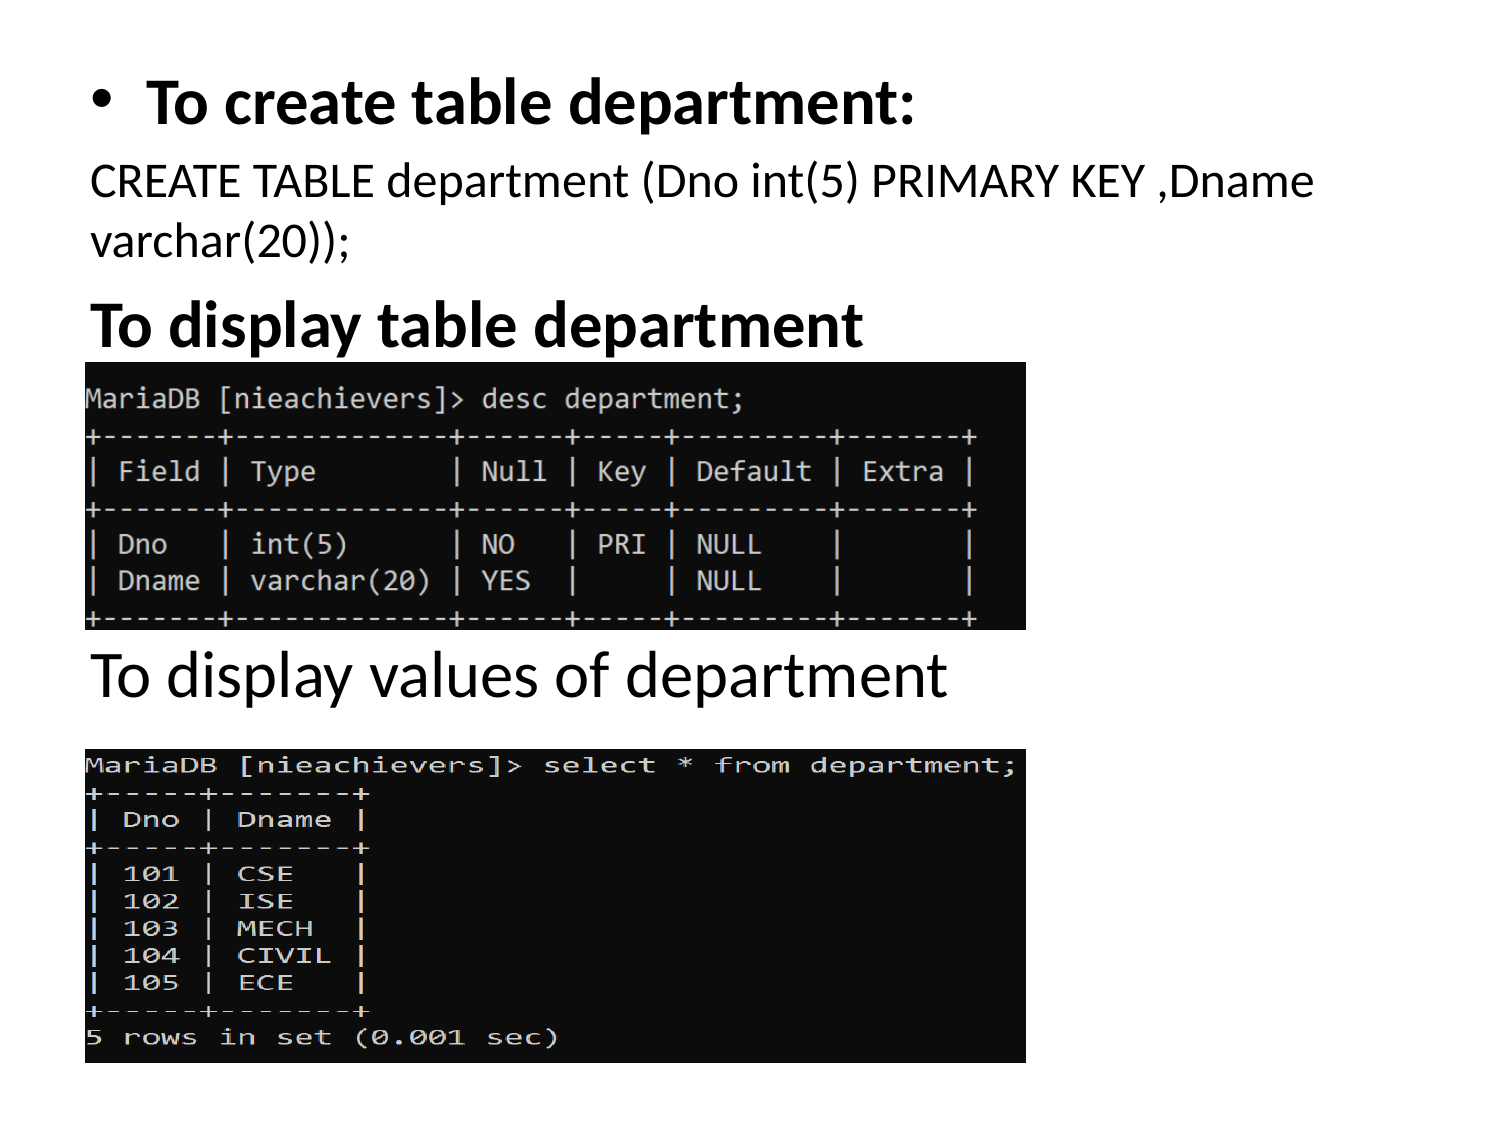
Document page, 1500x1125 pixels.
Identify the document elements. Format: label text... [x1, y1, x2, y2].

picture [84, 749, 1026, 1063]
list To create table department: CREATE TABLE department (Dno int(5) PRIMARY KEY ,Dname varchar(20)); To display table department To display values of department [75, 50, 1425, 1100]
picture [84, 362, 1026, 631]
